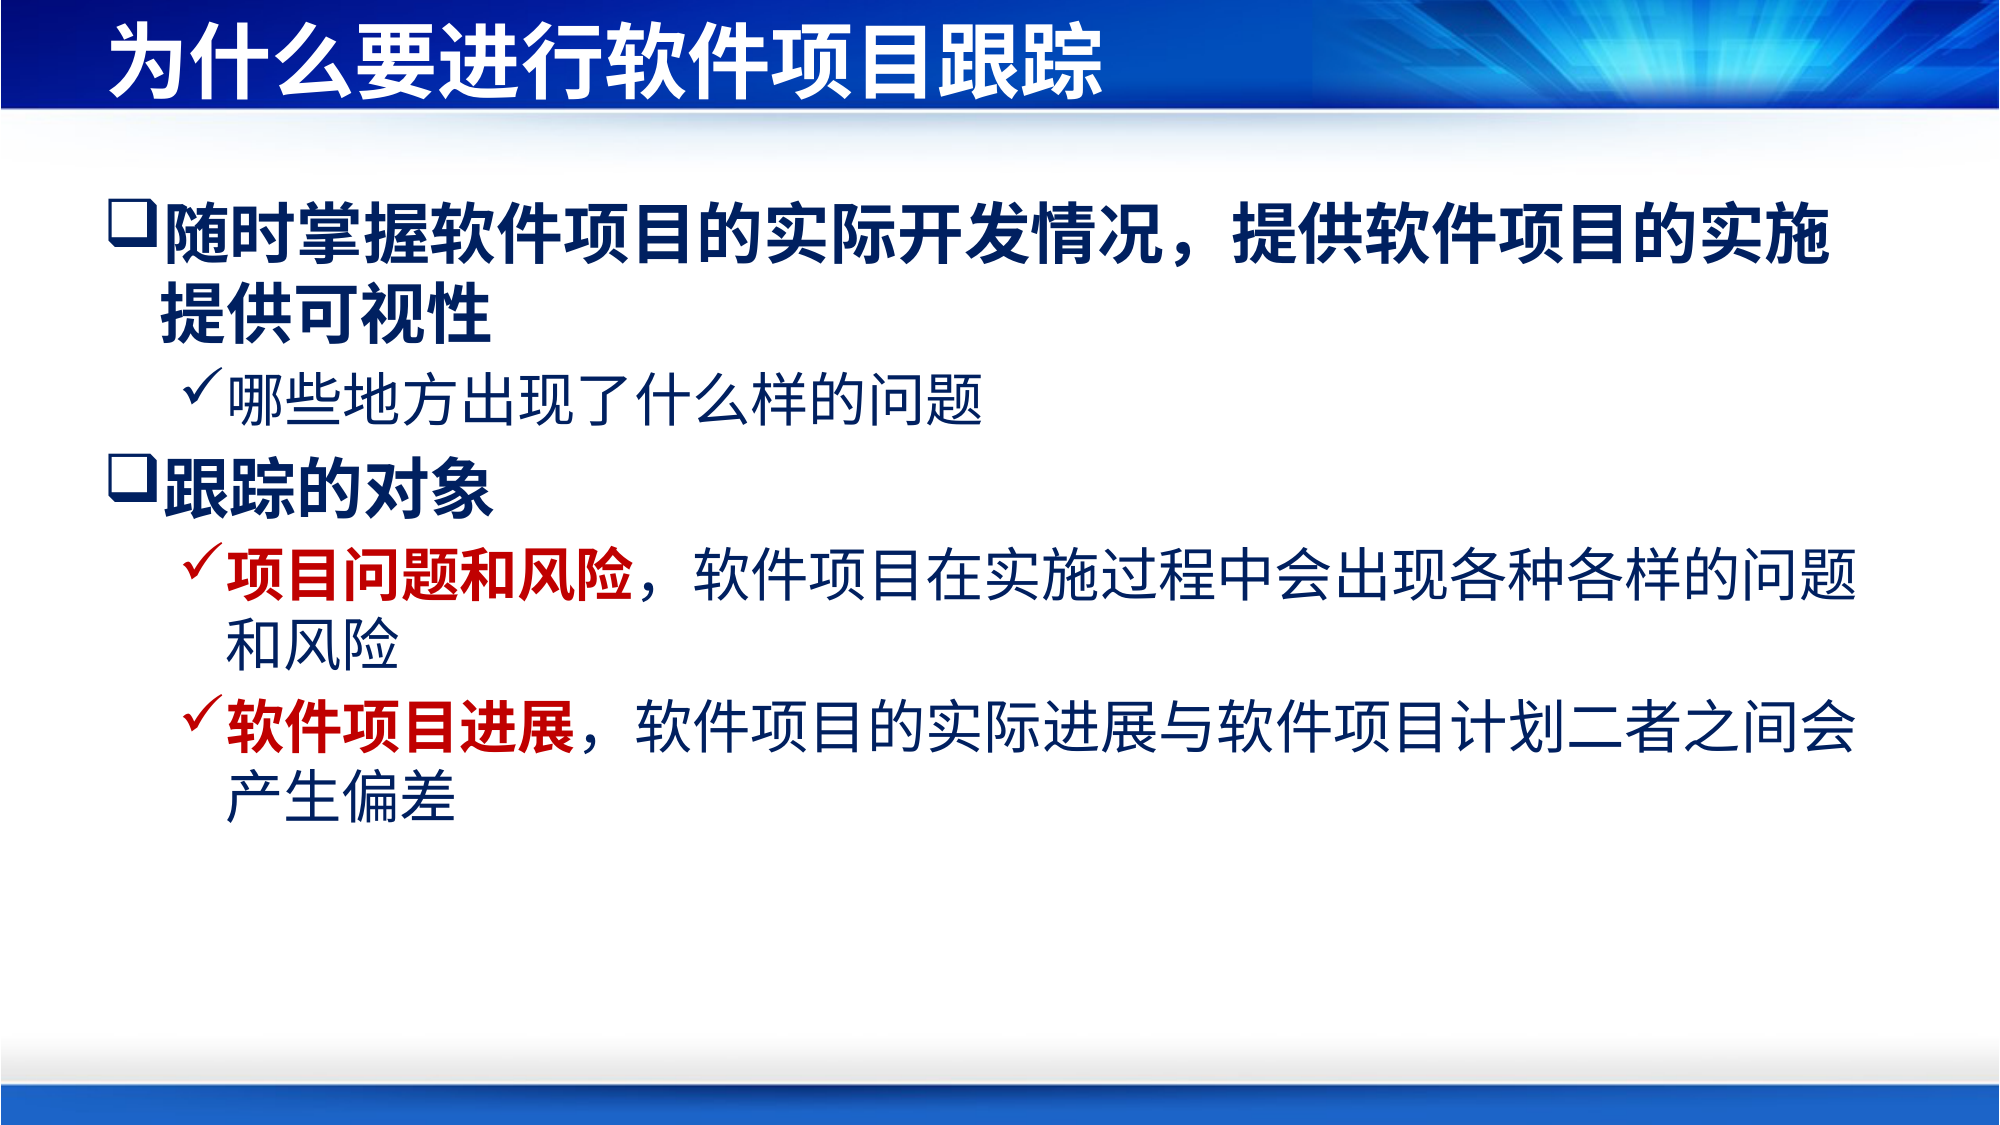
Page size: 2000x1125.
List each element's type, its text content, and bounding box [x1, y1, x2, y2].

list 随时掌握软件项目的实际开发情况，提供软件项目的实施提供可视性 哪些地方出现了什么样的问题 跟踪的对象 项目问题和风险，软件项目在实施过程中会出现各种各样的问题和风险 软件项目进展，软件项目的实际进展与软件项目计划二者之间会产生偏差 [88, 184, 1880, 1012]
picture [1, 0, 1999, 1125]
title 为什么要进行软件项目跟踪 [90, 1, 1880, 118]
